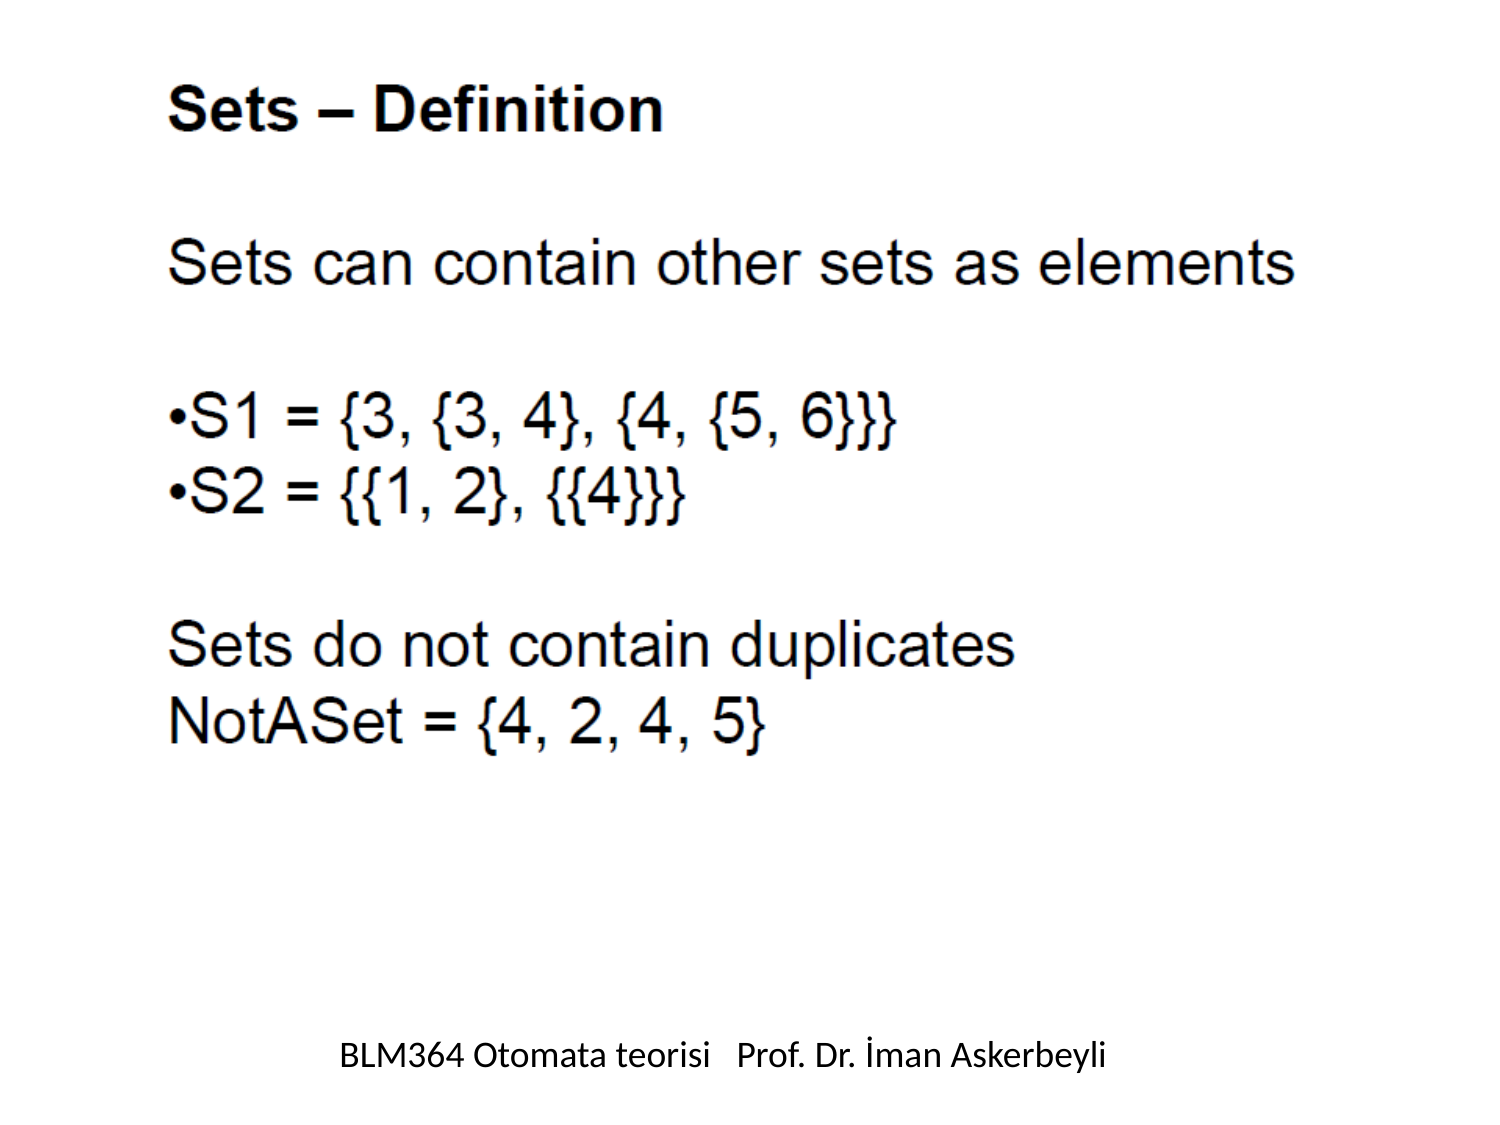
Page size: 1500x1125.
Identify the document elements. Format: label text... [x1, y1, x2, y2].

picture [159, 66, 1335, 789]
text_box BLM364 Otomata teorisi Prof. Dr. İman Askerbeyli [324, 1023, 1247, 1083]
